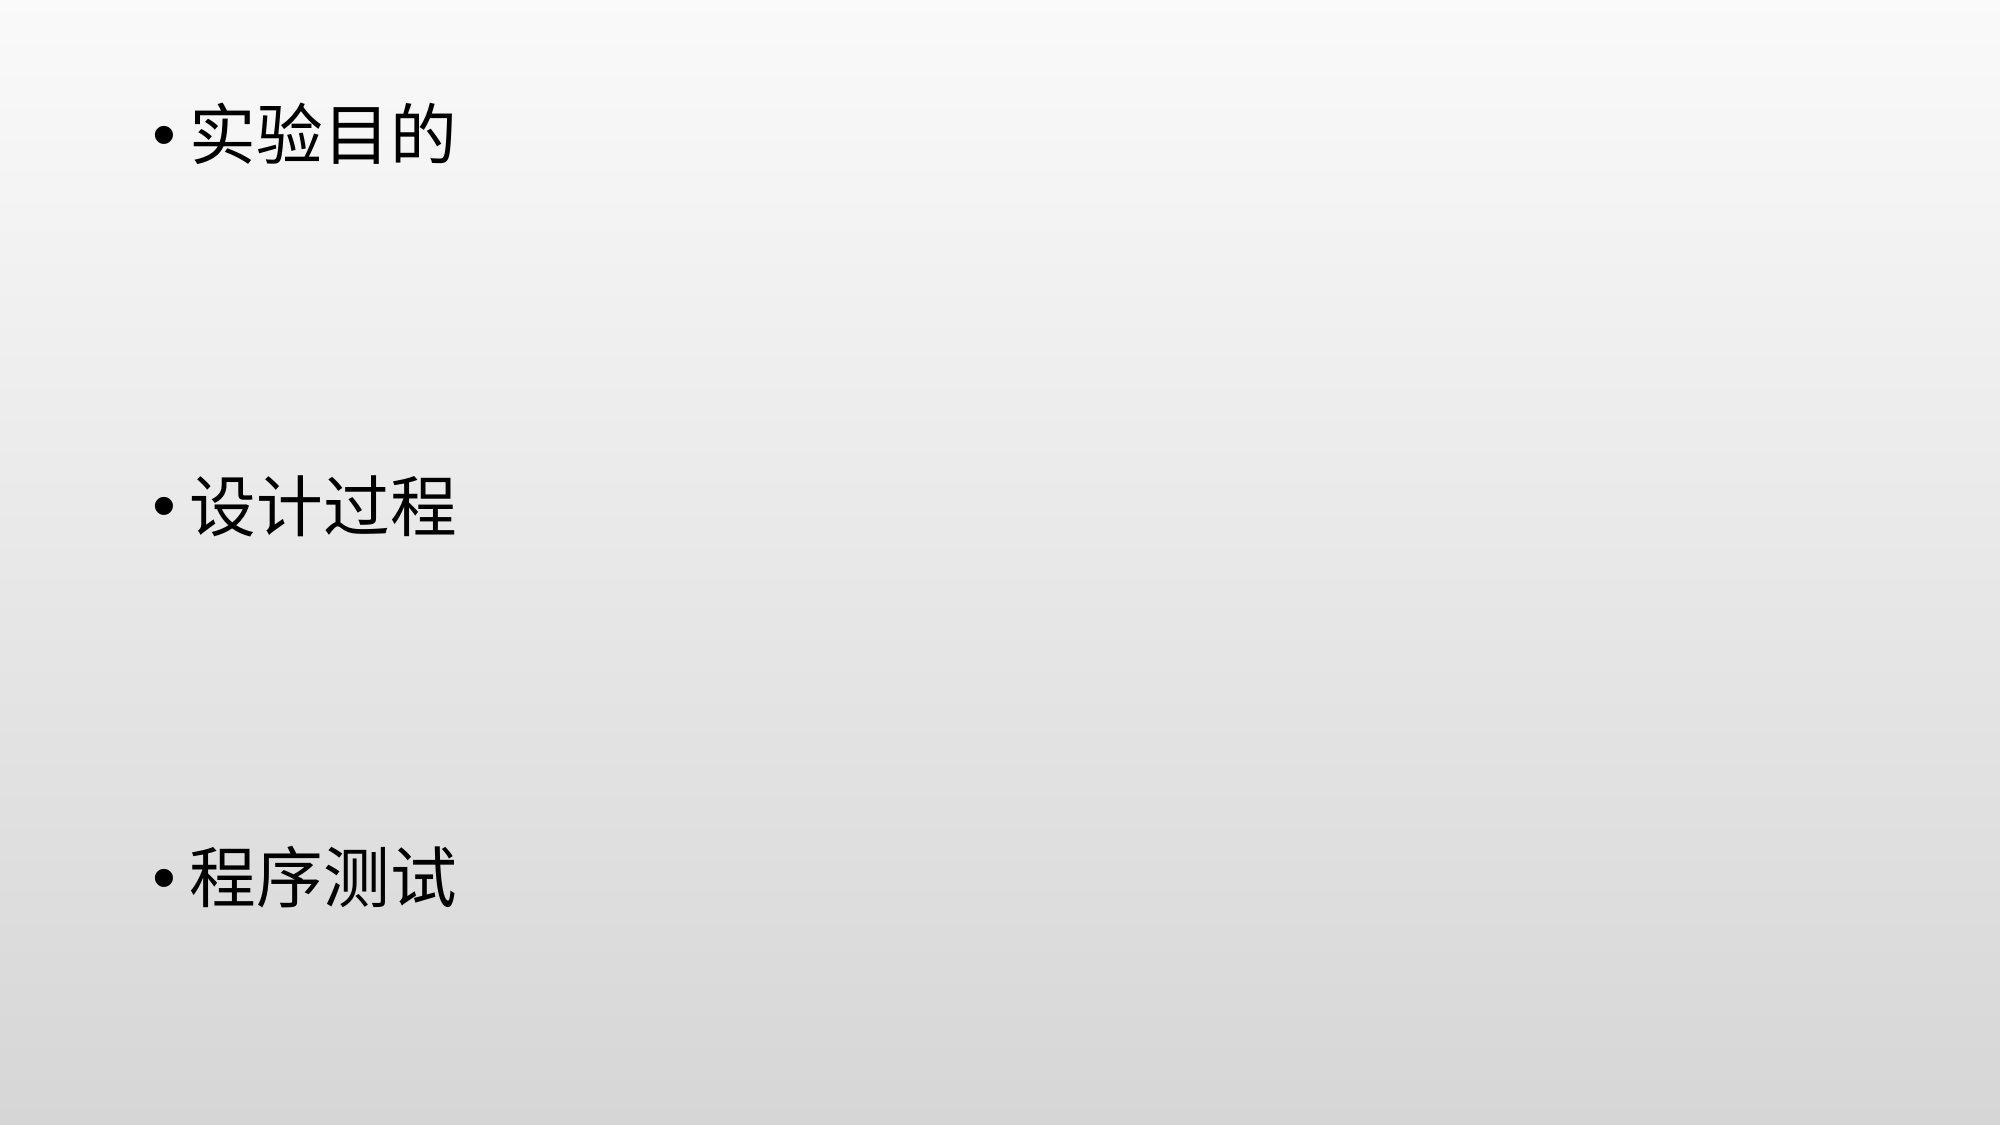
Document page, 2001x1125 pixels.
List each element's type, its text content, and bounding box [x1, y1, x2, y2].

list 实验目的 设计过程 程序测试 [137, 94, 1863, 1014]
